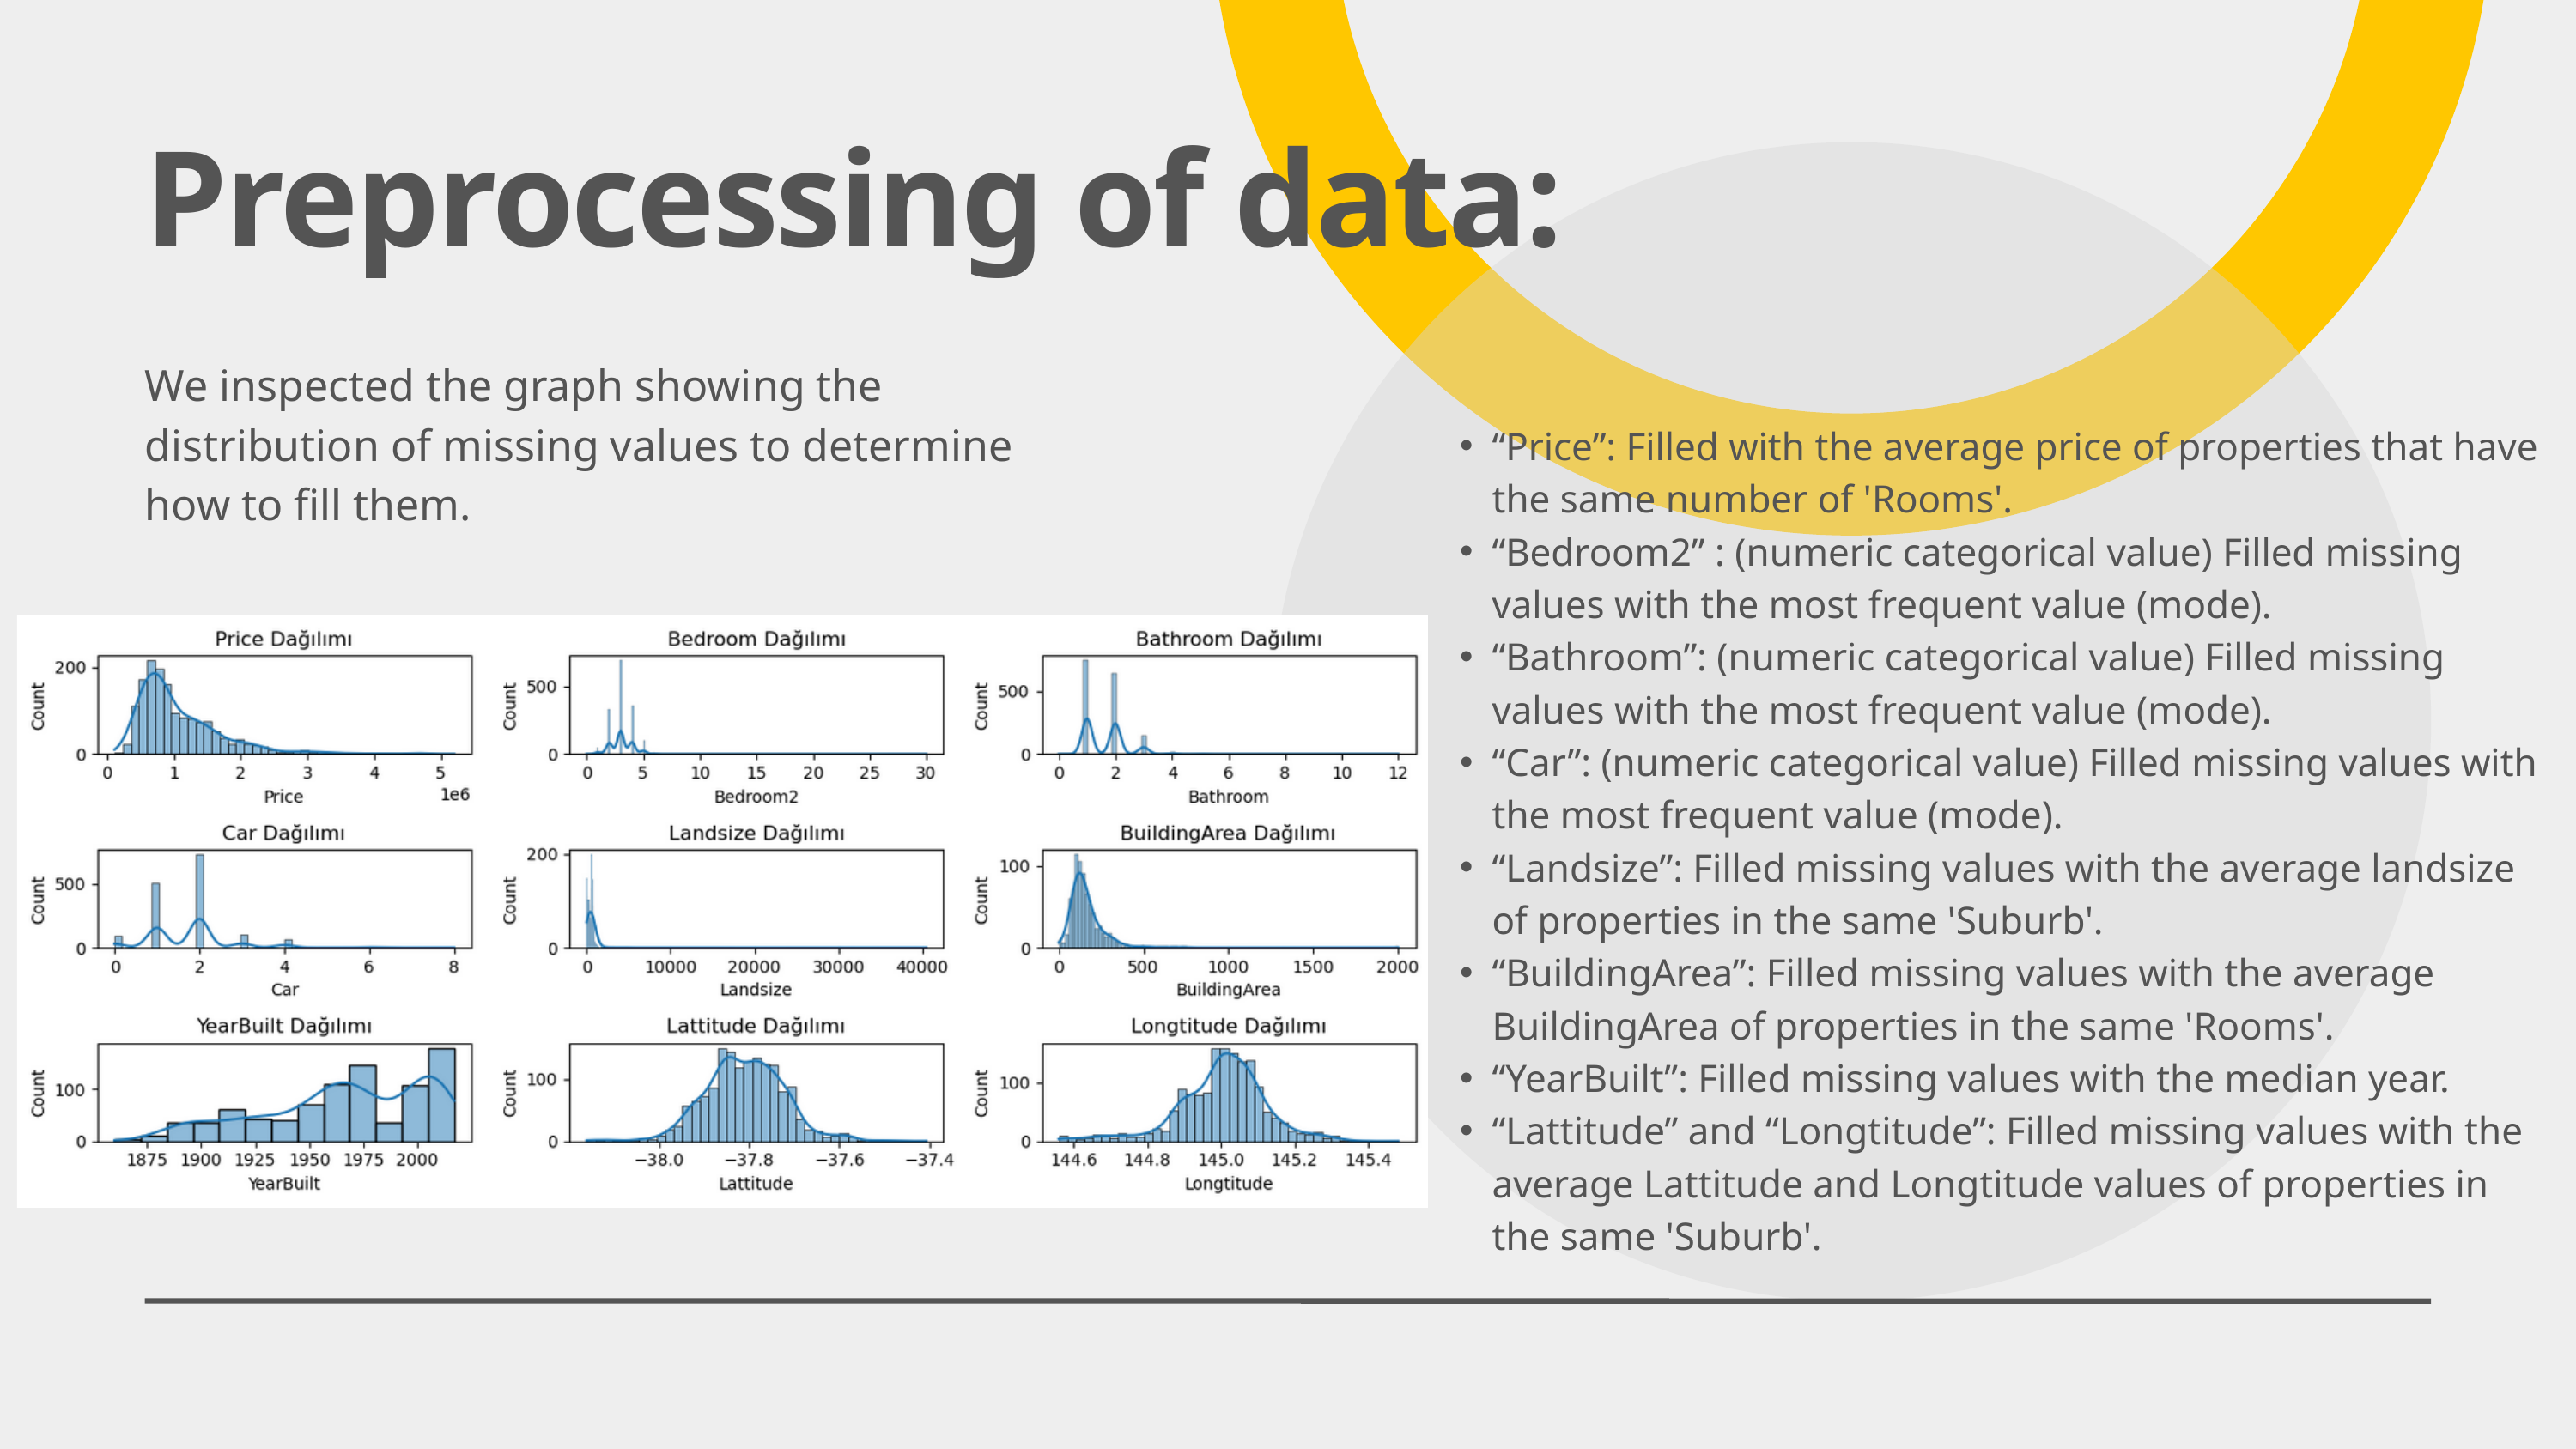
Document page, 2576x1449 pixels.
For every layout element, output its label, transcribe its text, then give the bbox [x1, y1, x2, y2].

text_box We inspected the graph showing the distribution of missing values to determine how to fill them. [144, 349, 1038, 530]
text_box “Price”: Filled with the average price of properties that have the same number of 'Rooms'. “Bedroom2” : (numeric categorical value) Filled missing values with the most frequent value (mode). “Bathroom”: (numeric categorical value) Filled missing values with the most frequent value (mode). “Car”: (numeric categorical value) Filled missing values with the most frequent value (mode). “Landsize”: Filled missing values with the average landsize of properties in the same 'Suburb'. “BuildingArea”: Filled missing values with the average BuildingArea of properties in the same 'Rooms'. “YearBuilt”: Filled missing values with the median year. “Lattitude” and “Longtitude”: Filled missing values with the average Lattitude and Longtitude values of properties in the same 'Suburb'. [1427, 415, 2541, 1311]
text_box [1271, 0, 2432, 142]
text_box [16, 615, 1267, 1208]
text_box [1271, 142, 2432, 1301]
text_box Preprocessing of data: [144, 154, 1266, 274]
